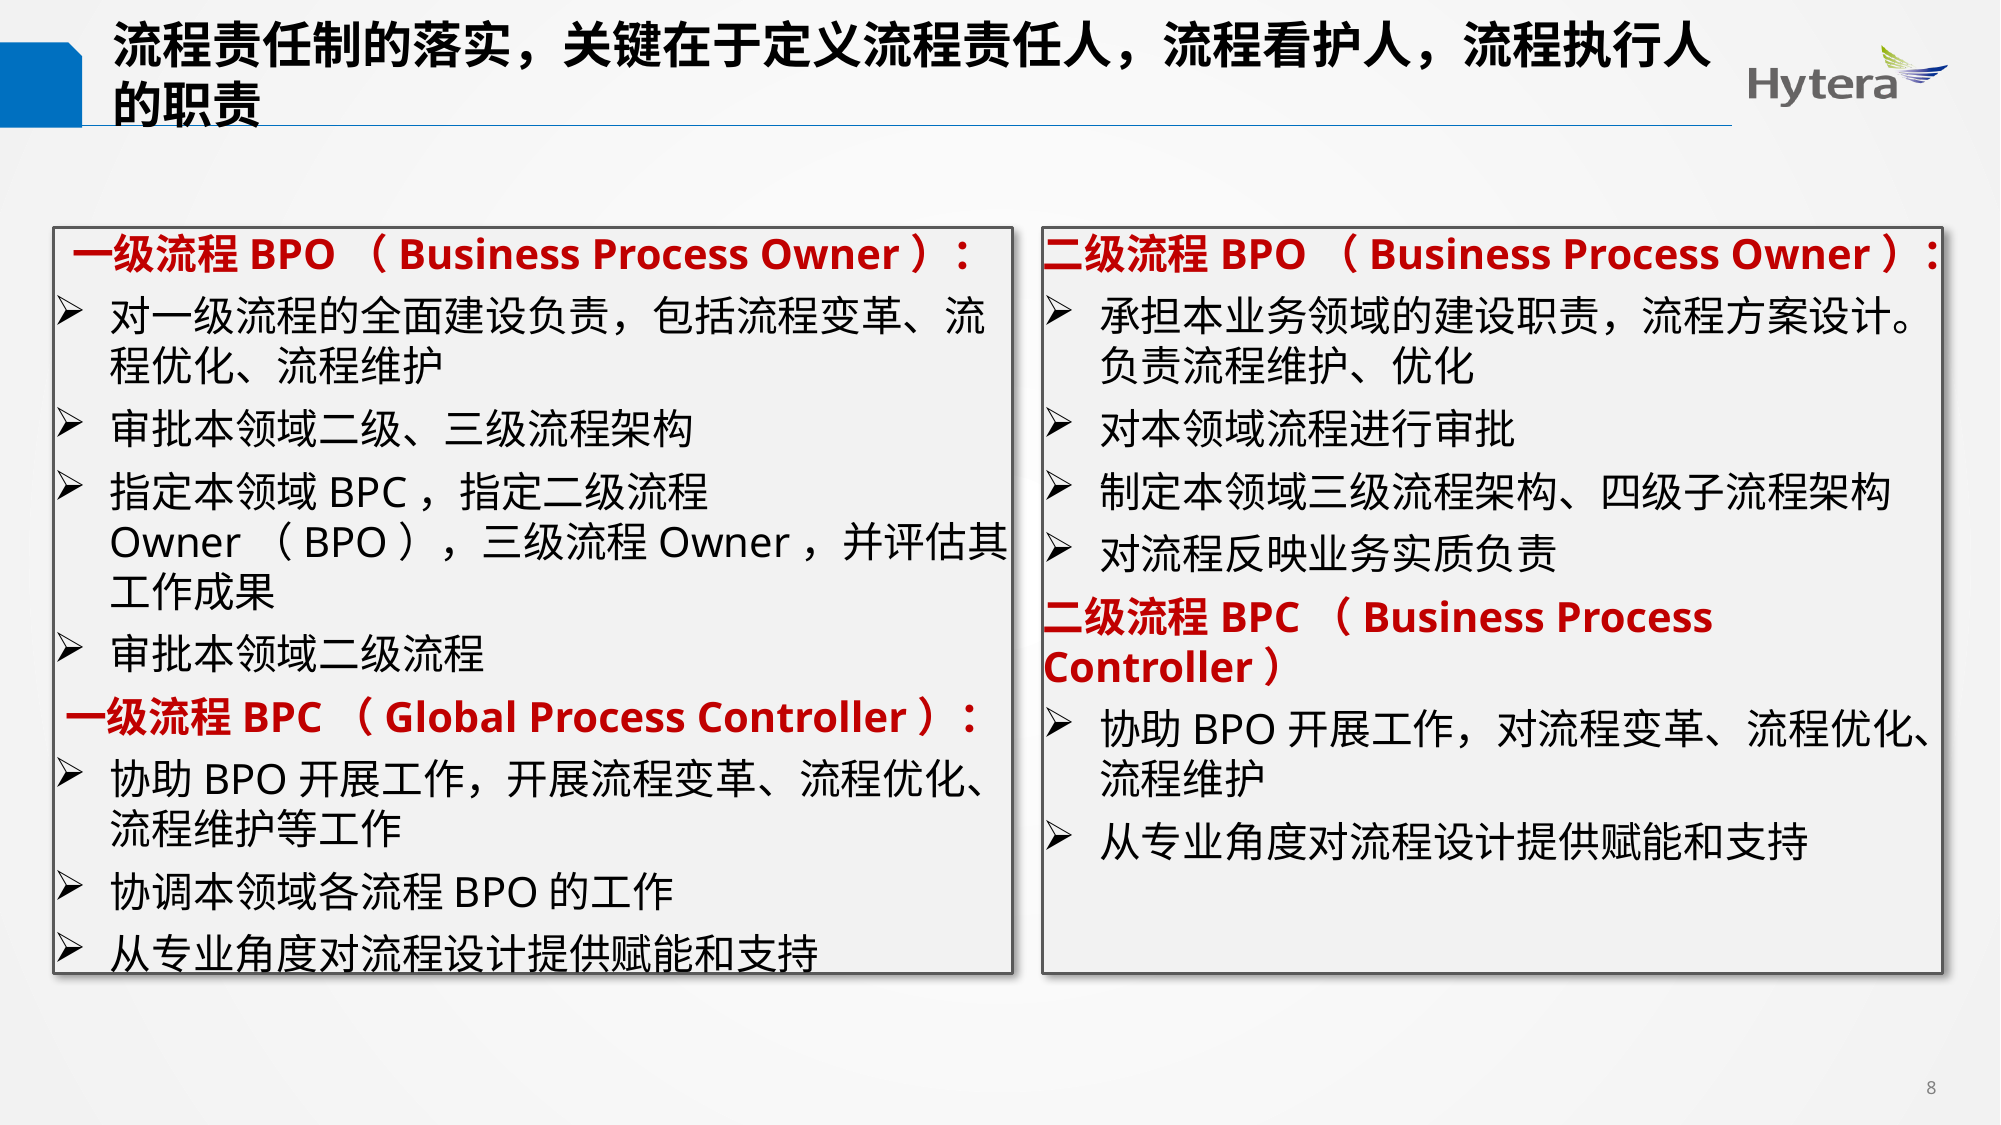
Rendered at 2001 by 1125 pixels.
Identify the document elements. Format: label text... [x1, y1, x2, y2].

text_box 流程责任制的落实，关键在于定义流程责任人，流程看护人，流程执行人的职责 [112, 12, 1754, 134]
picture [1754, 45, 1948, 107]
text_box 二级流程BPO（Business Process Owner）： 承担本业务领域的建设职责，流程方案设计。负责流程维护、优化 对本领域流程进行审批 制定本领域三级流程架构、四级子流程架构 对流程反映业务实质负责 二级流程BPC（Business Process Controller） 协助BPO开展工作，对流程变革、流程优化、流程维护 从专业角度对流程设计提供赋能和支持 [1042, 227, 1943, 974]
text_box 一级流程BPO（Business Process Owner）： 对一级流程的全面建设负责，包括流程变革、流程优化、流程维护 审批本领域二级、三级流程架构 指定本领域BPC，指定二级流程Owner（BPO），三级流程Owner，并评估其工作成果 审批本领域二级流程 一级流程BPC（Global Process Controller）： 协助BPO开展工作，开展流程变革、流程优化、流程维护等工作 协调本领域各流程BPO的工作 从专业角度对流程设计提供赋能和支持 [53, 227, 1013, 974]
